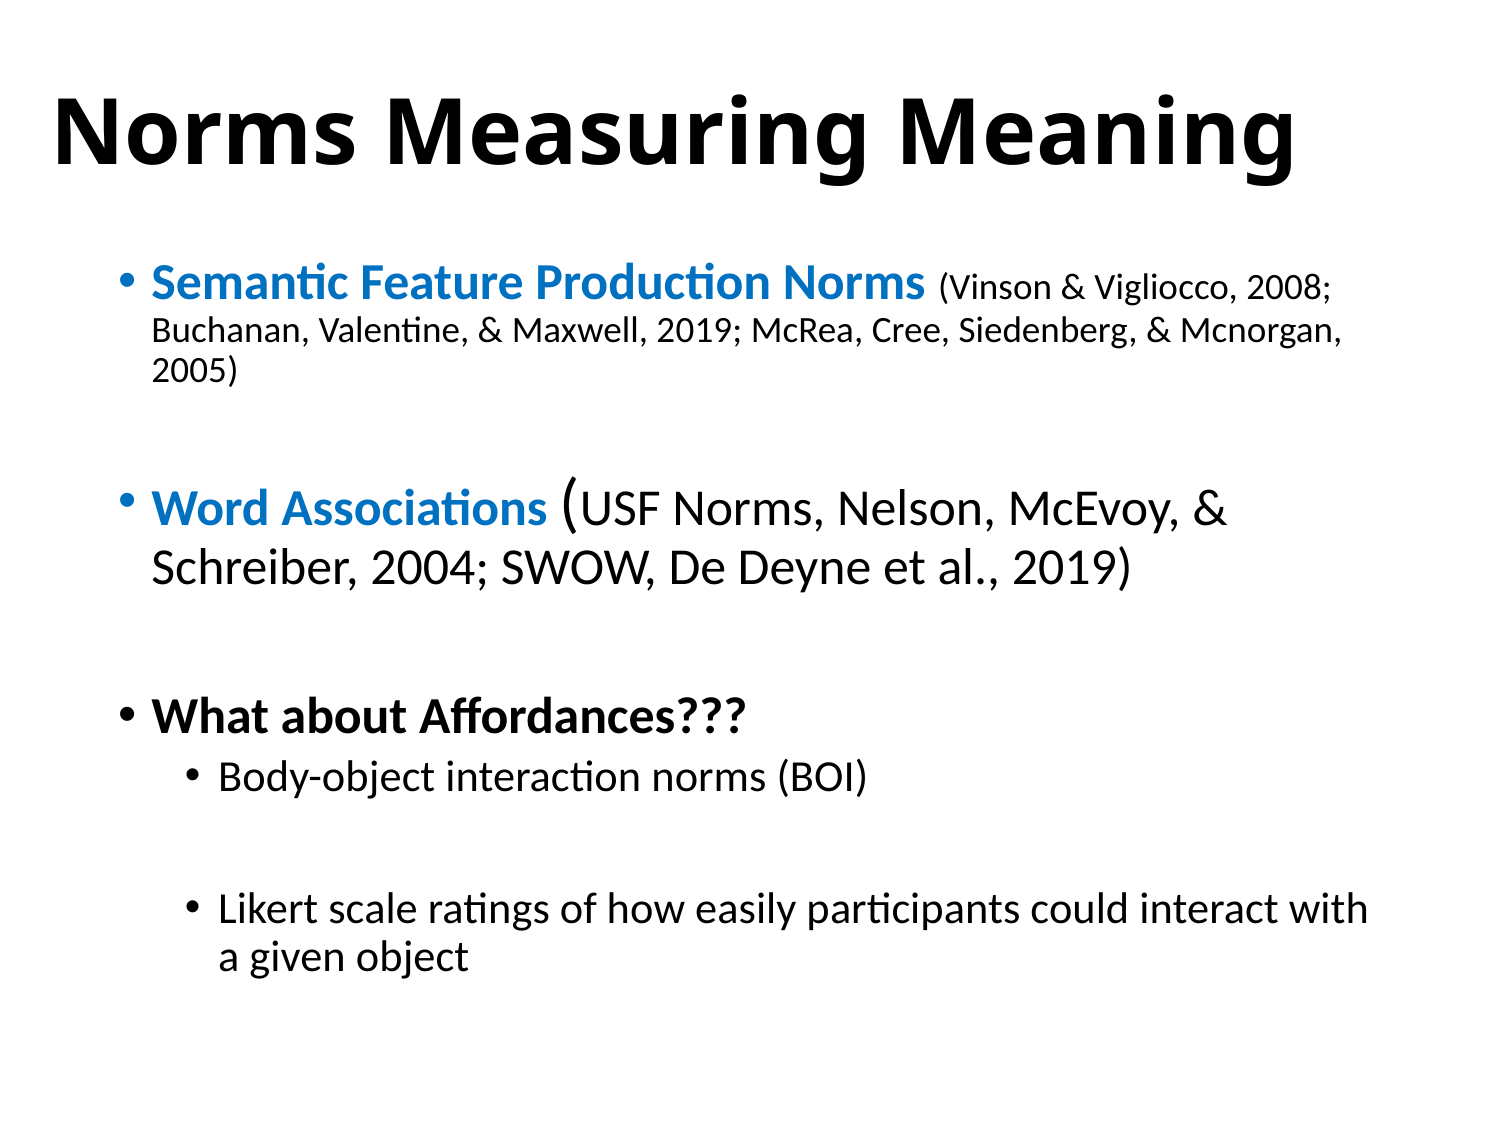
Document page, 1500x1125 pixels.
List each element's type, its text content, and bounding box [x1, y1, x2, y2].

list Semantic Feature Production Norms (Vinson & Vigliocco, 2008; Buchanan, Valentine, & Maxwell, 2019; McRea, Cree, Siedenberg, & Mcnorgan, 2005) Word Associations (USF Norms, Nelson, McEvoy, & Schreiber, 2004; SWOW, De Deyne et al., 2019) What about Affordances??? Body-object interaction norms (BOI) Likert scale ratings of how easily participants could interact with a given object [103, 246, 1397, 991]
title Norms Measuring Meaning [35, 25, 1329, 244]
